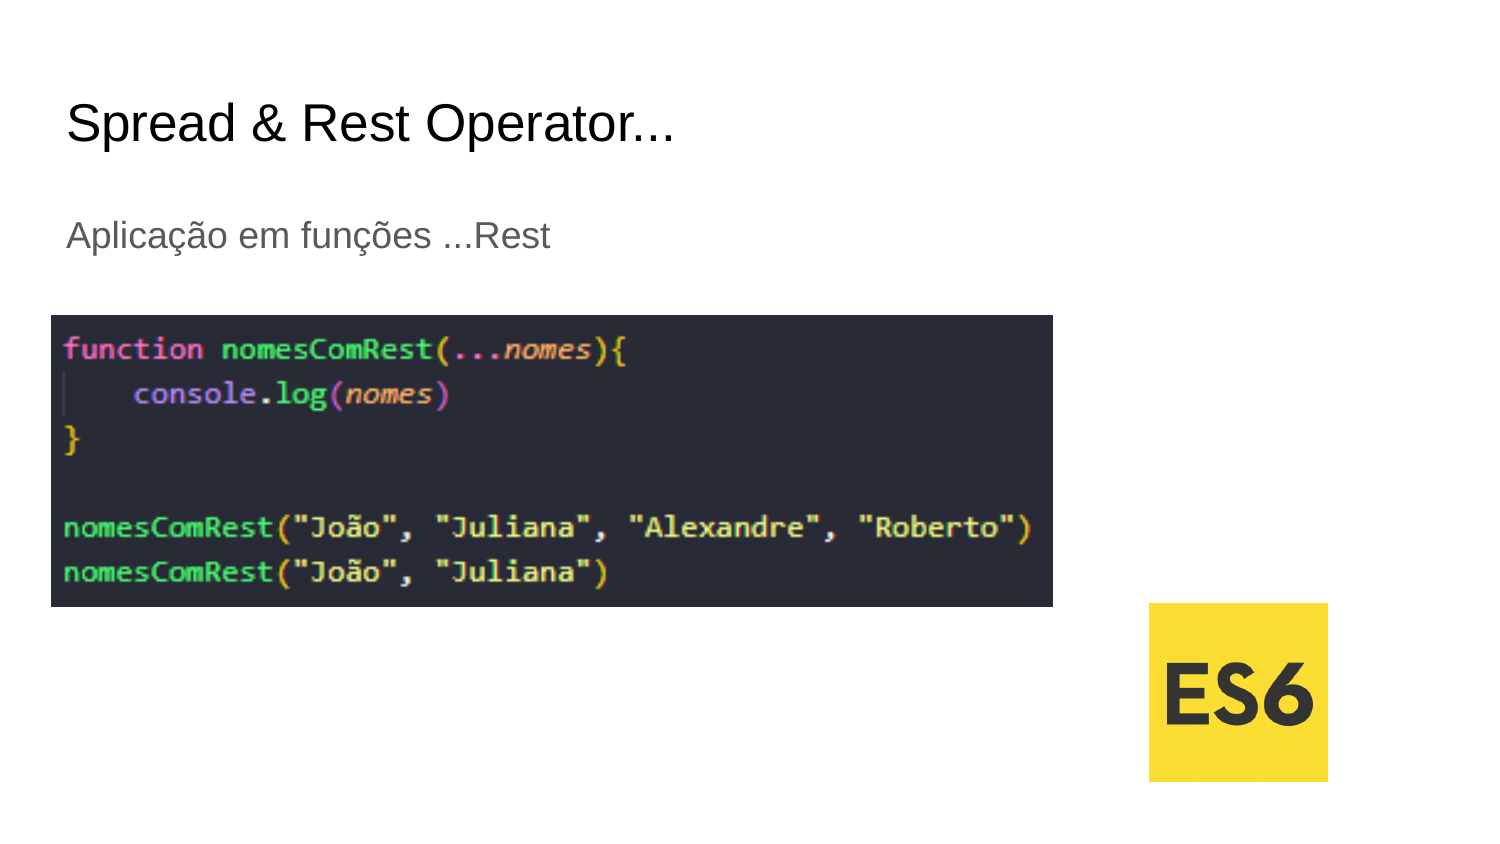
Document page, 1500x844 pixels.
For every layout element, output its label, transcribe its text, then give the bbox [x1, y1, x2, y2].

title Spread & Rest Operator... [51, 72, 1449, 167]
picture [50, 314, 1053, 607]
picture [1149, 603, 1328, 782]
list Aplicação em funções ...Rest [51, 189, 1449, 750]
